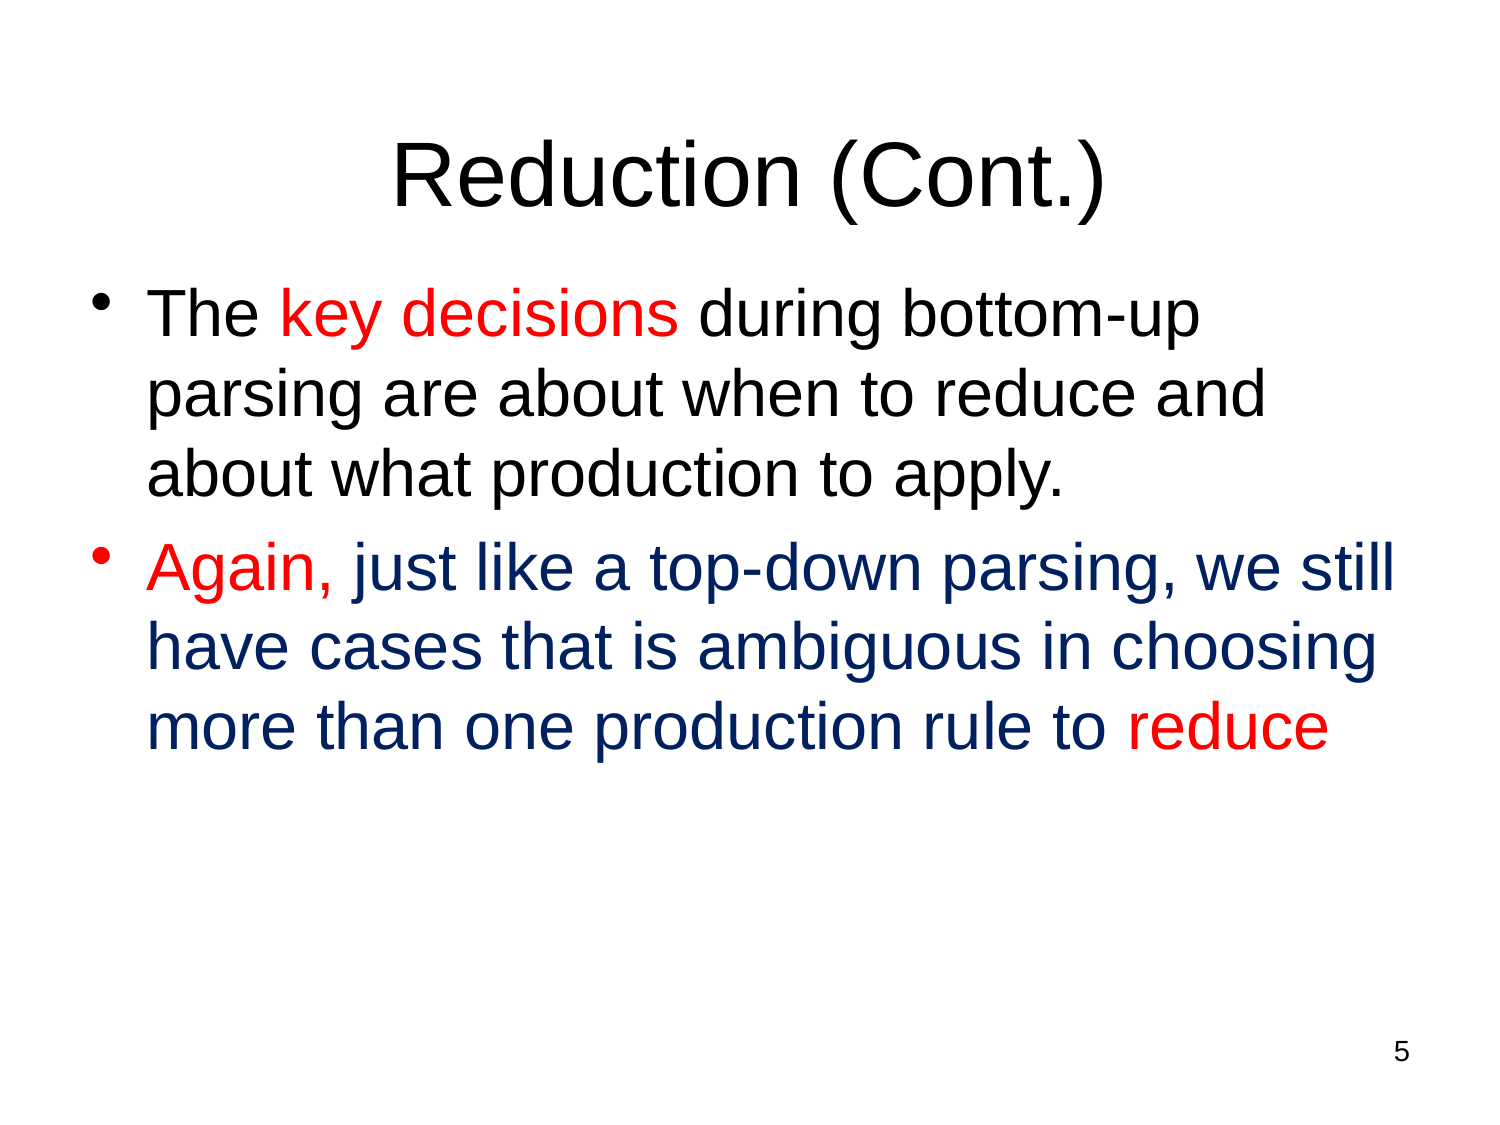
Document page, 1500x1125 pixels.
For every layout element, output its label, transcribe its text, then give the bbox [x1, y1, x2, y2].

list The key decisions during bottom-up parsing are about when to reduce and about what production to apply. Again, just like a top-down parsing, we still have cases that is ambiguous in choosing more than one production rule to reduce [75, 262, 1425, 1005]
slide_number 5 [1074, 1024, 1426, 1103]
title Reduction (Cont.) [75, 45, 1425, 233]
text_box [1074, 1024, 1425, 1100]
